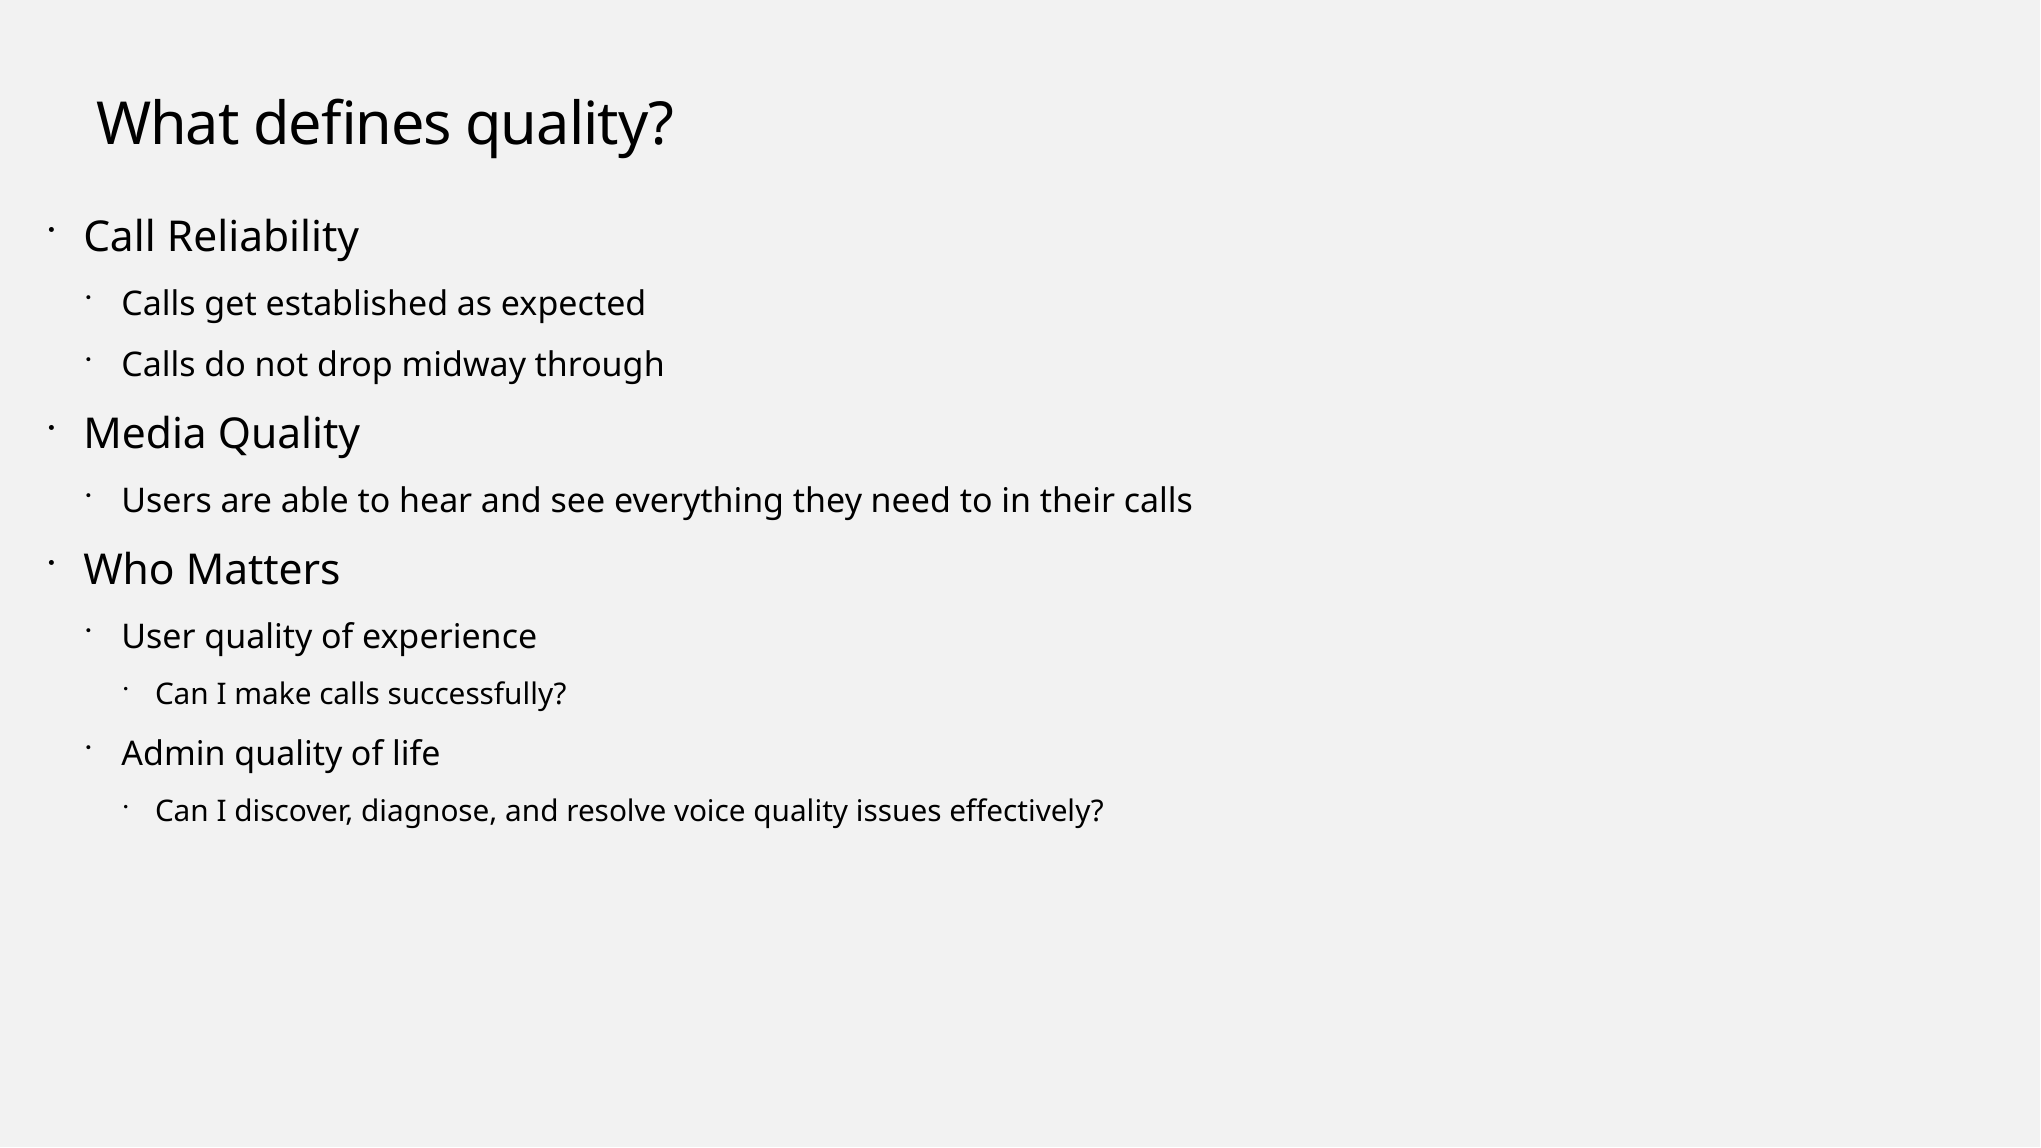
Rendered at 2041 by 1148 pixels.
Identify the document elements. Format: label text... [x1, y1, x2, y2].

list Call Reliability Calls get established as expected Calls do not drop midway through Media Quality Users are able to hear and see everything they need to in their calls Who Matters User quality of experience Can I make calls successfully? Admin quality of life Can I discover, diagnose, and resolve voice quality issues effectively? [45, 198, 1996, 1076]
title What defines quality? [96, 85, 1940, 158]
